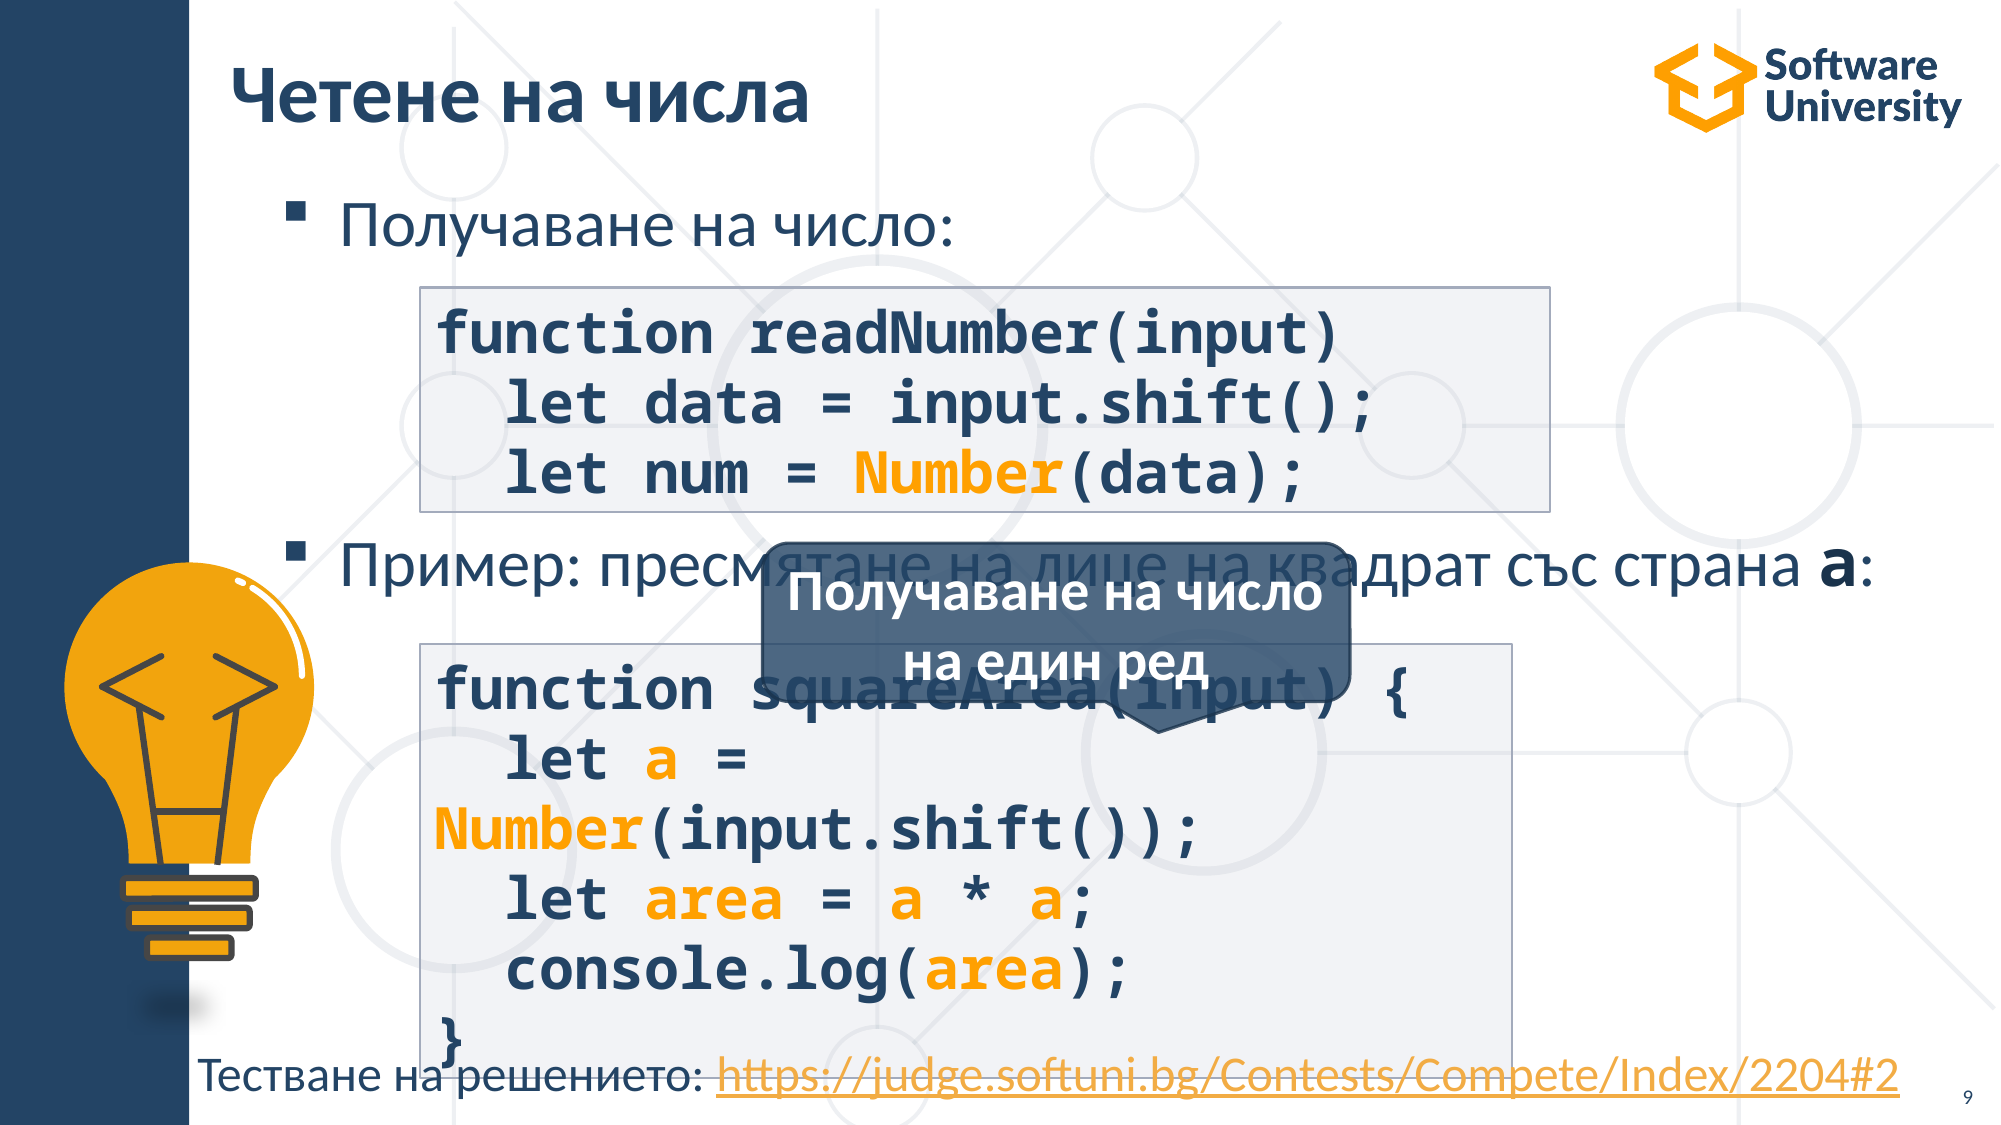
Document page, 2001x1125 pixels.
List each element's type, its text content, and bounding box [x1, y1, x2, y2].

slide_number 9 [1927, 1067, 1989, 1117]
text_box Получаване на число на един ред [760, 540, 1353, 735]
text_box function readNumber(input) let data = input.shift(); let num = Number(data); [420, 287, 1550, 513]
title Четене на числа [212, 16, 1628, 162]
text_box Тестване на решението: https://judge.softuni.bg/Contests/Compete/Index/2204#2 [179, 1033, 1930, 1109]
text_box function squareArea(input) { let a = Number(input.shift()); let area = a * a; console.log(area); } [420, 643, 1513, 1033]
picture [1641, 31, 1973, 145]
list Получаване на число: Пример: пресмятане на лице на квадрат със страна а: [262, 170, 1909, 1033]
